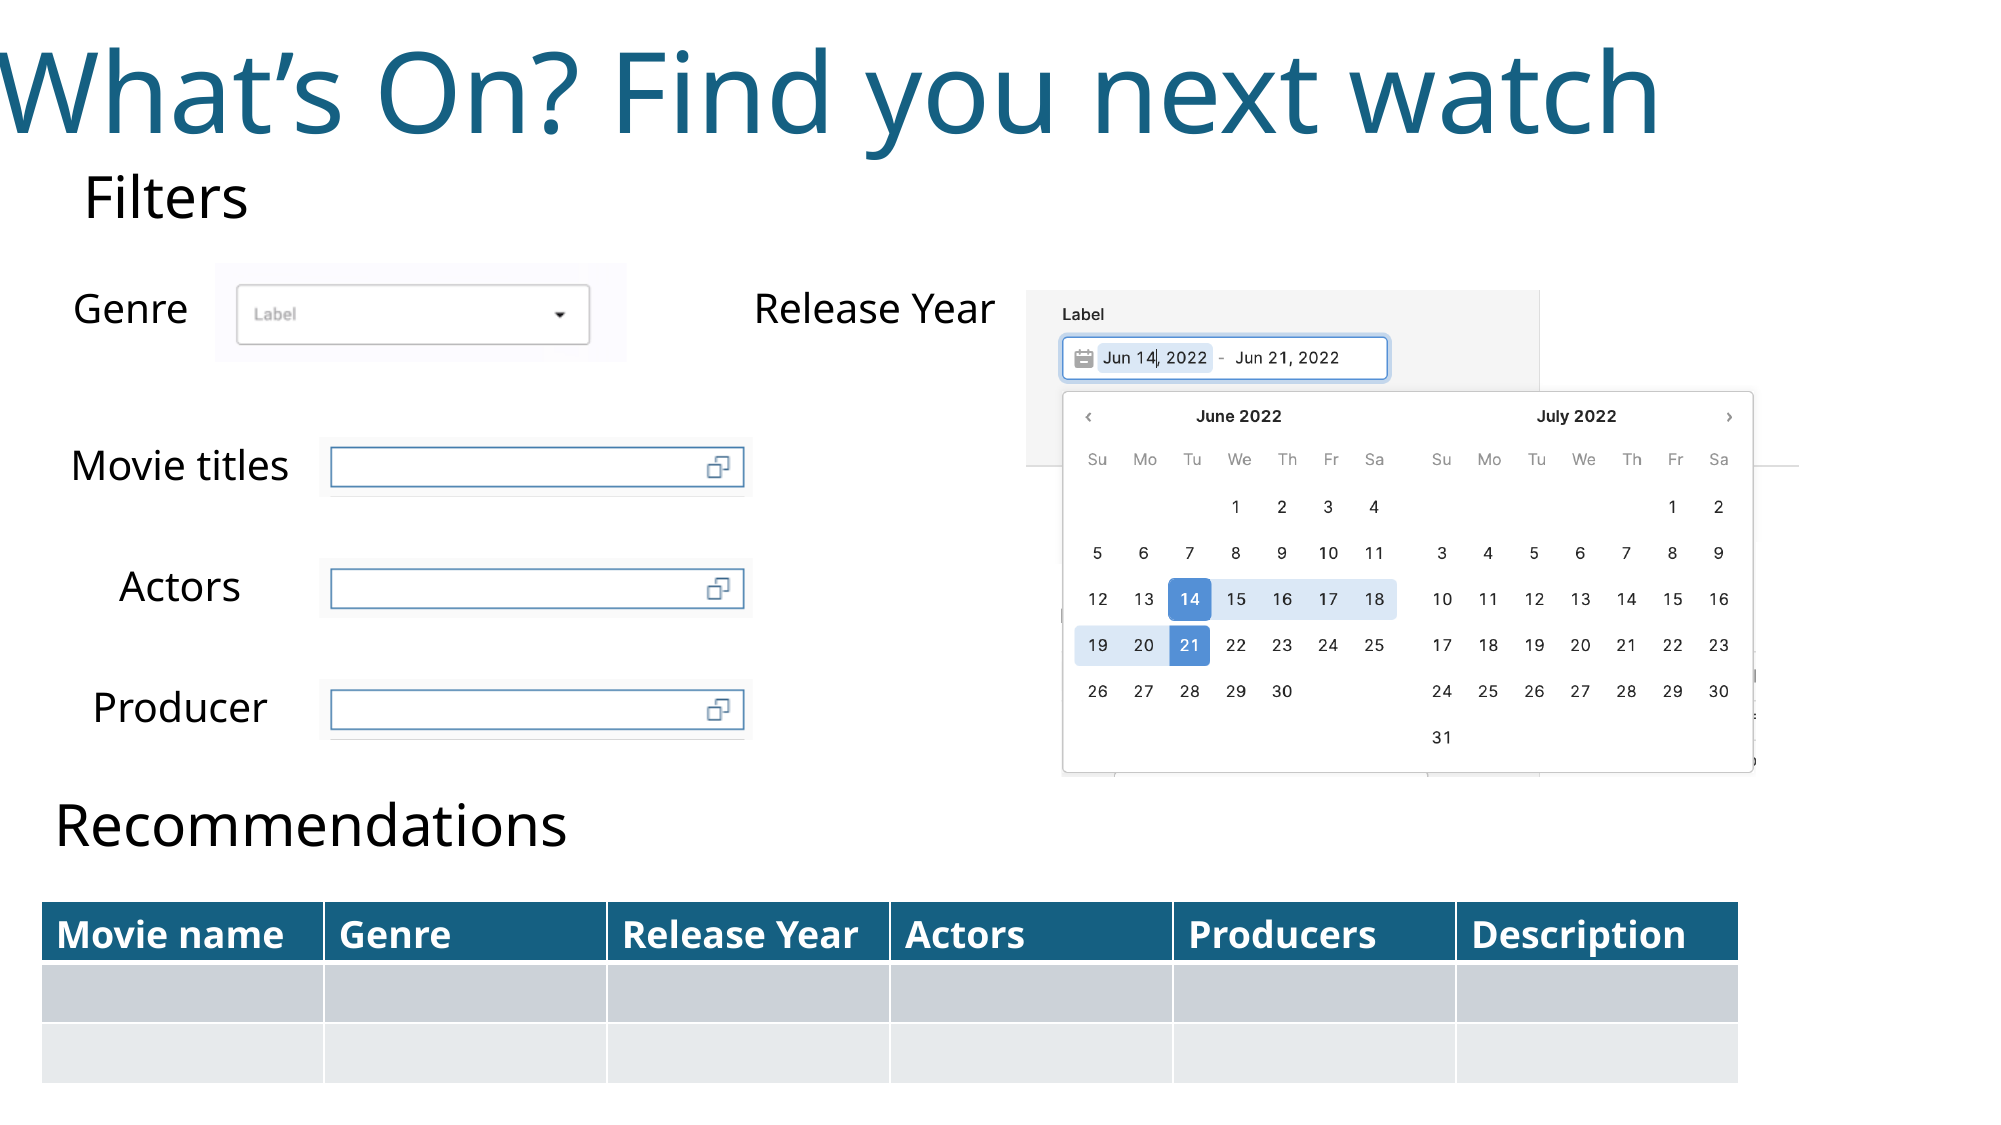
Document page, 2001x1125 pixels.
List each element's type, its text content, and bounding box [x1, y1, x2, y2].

table_header Producers [1174, 902, 1455, 960]
text_box Actors [0, 558, 318, 618]
table_header Description [1457, 902, 1738, 960]
table_cell [325, 965, 606, 1022]
table_cell [42, 1024, 323, 1083]
text_box Producer [0, 679, 318, 740]
text_box Movie titles [0, 437, 318, 497]
picture [1026, 289, 1800, 778]
table_cell [608, 1024, 889, 1083]
picture [318, 437, 754, 498]
table_cell [1457, 1024, 1738, 1083]
table_cell [1174, 965, 1455, 1022]
table_header Release Year [608, 902, 889, 960]
text_box What’s On? Find you next watch [0, 13, 1681, 164]
table_header Actors [891, 902, 1172, 960]
table_header Movie name [42, 902, 323, 960]
table_cell [1174, 1024, 1455, 1083]
picture [212, 262, 628, 363]
subtitle Genre [24, 280, 212, 340]
text_box Recommendations [39, 780, 599, 866]
table_cell [891, 1024, 1172, 1083]
table_cell [1457, 965, 1738, 1022]
text_box Release Year [668, 280, 1082, 340]
table_cell [891, 965, 1172, 1022]
table_cell [42, 965, 323, 1022]
table_cell [608, 965, 889, 1022]
picture [318, 558, 754, 619]
table_header Genre [325, 902, 606, 960]
table_cell [325, 1024, 606, 1083]
text_box Filters [68, 153, 265, 239]
picture [318, 679, 754, 740]
